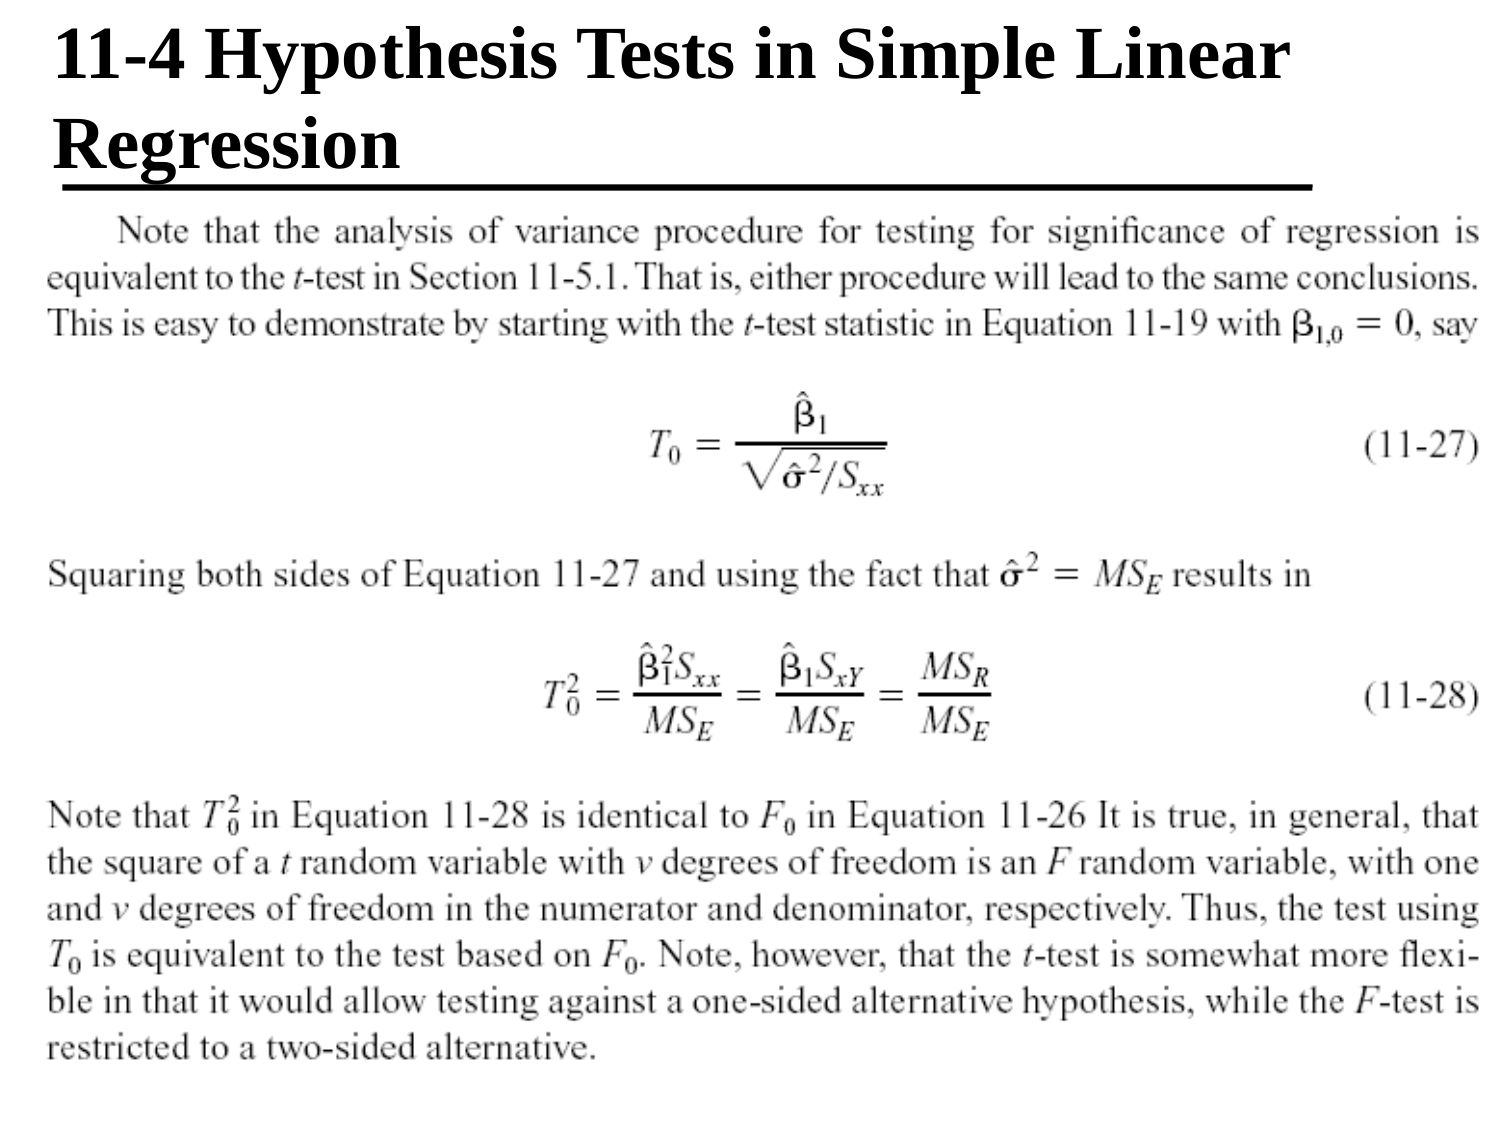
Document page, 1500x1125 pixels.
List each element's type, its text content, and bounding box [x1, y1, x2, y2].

picture [0, 199, 1500, 1079]
title 11-4 Hypothesis Tests in Simple Linear Regression [37, 0, 1500, 188]
